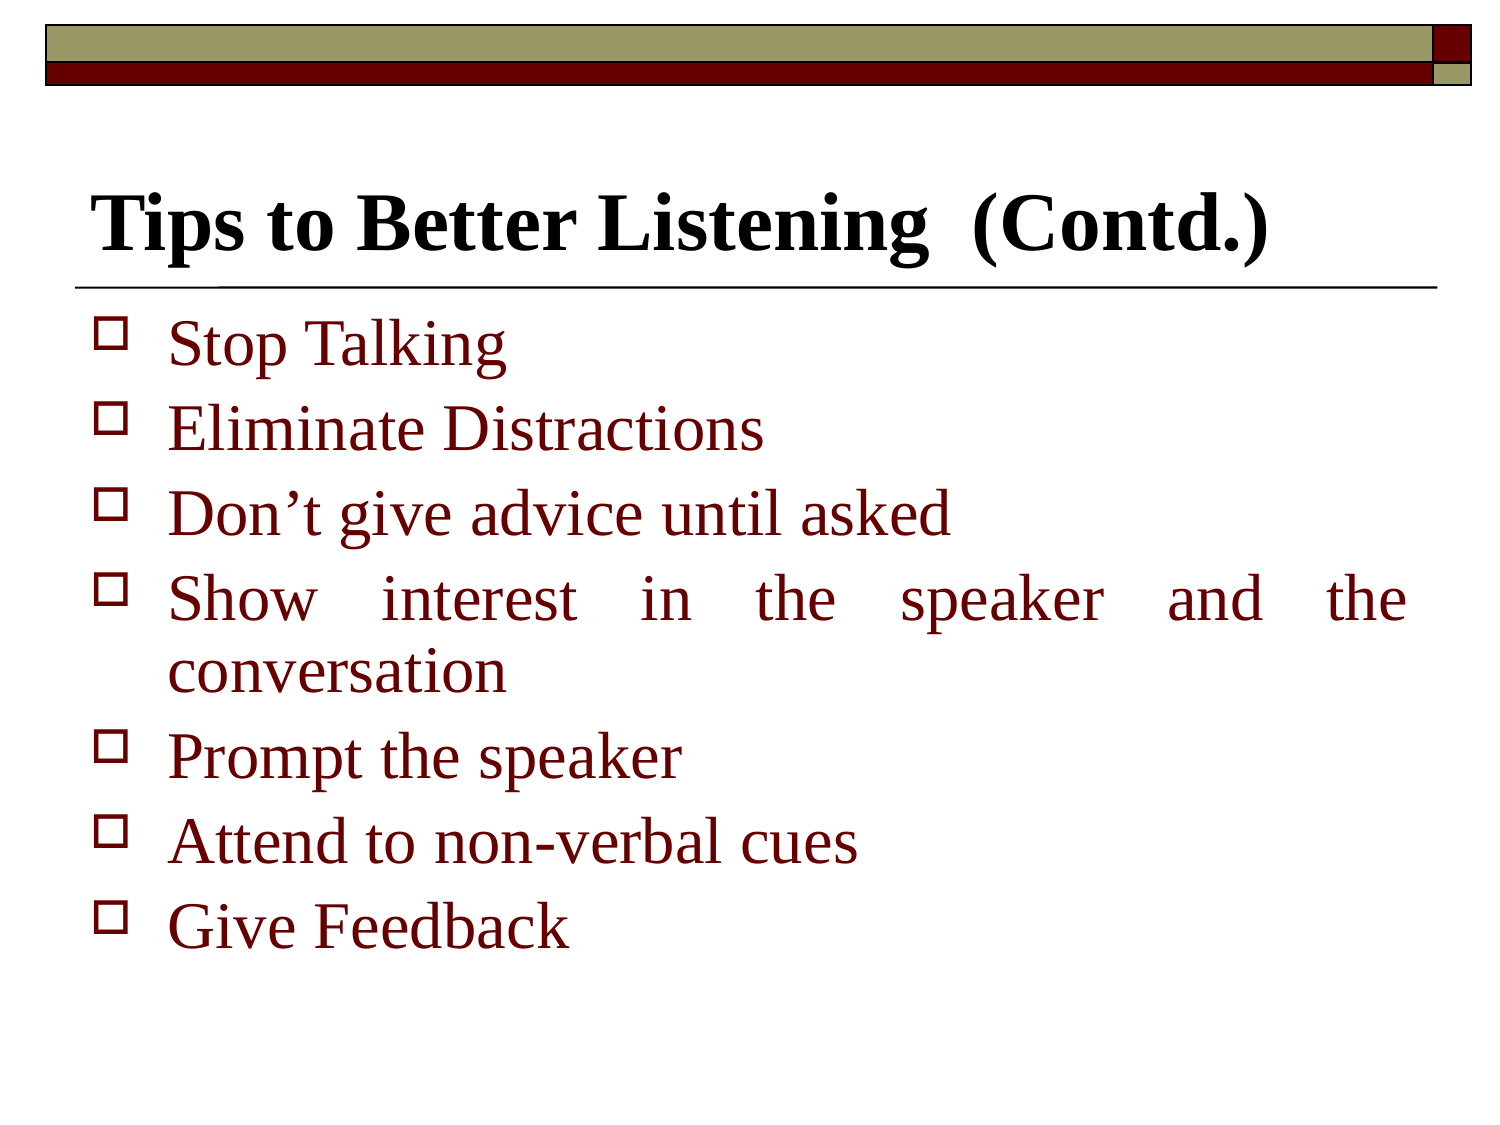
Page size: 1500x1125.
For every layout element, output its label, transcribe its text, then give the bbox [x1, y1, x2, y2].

title Tips to Better Listening (Contd.) [74, 87, 1426, 276]
list Stop Talking Eliminate Distractions Don’t give advice until asked Show interest in the speaker and the conversation Prompt the speaker Attend to non-verbal cues Give Feedback [74, 299, 1426, 1006]
